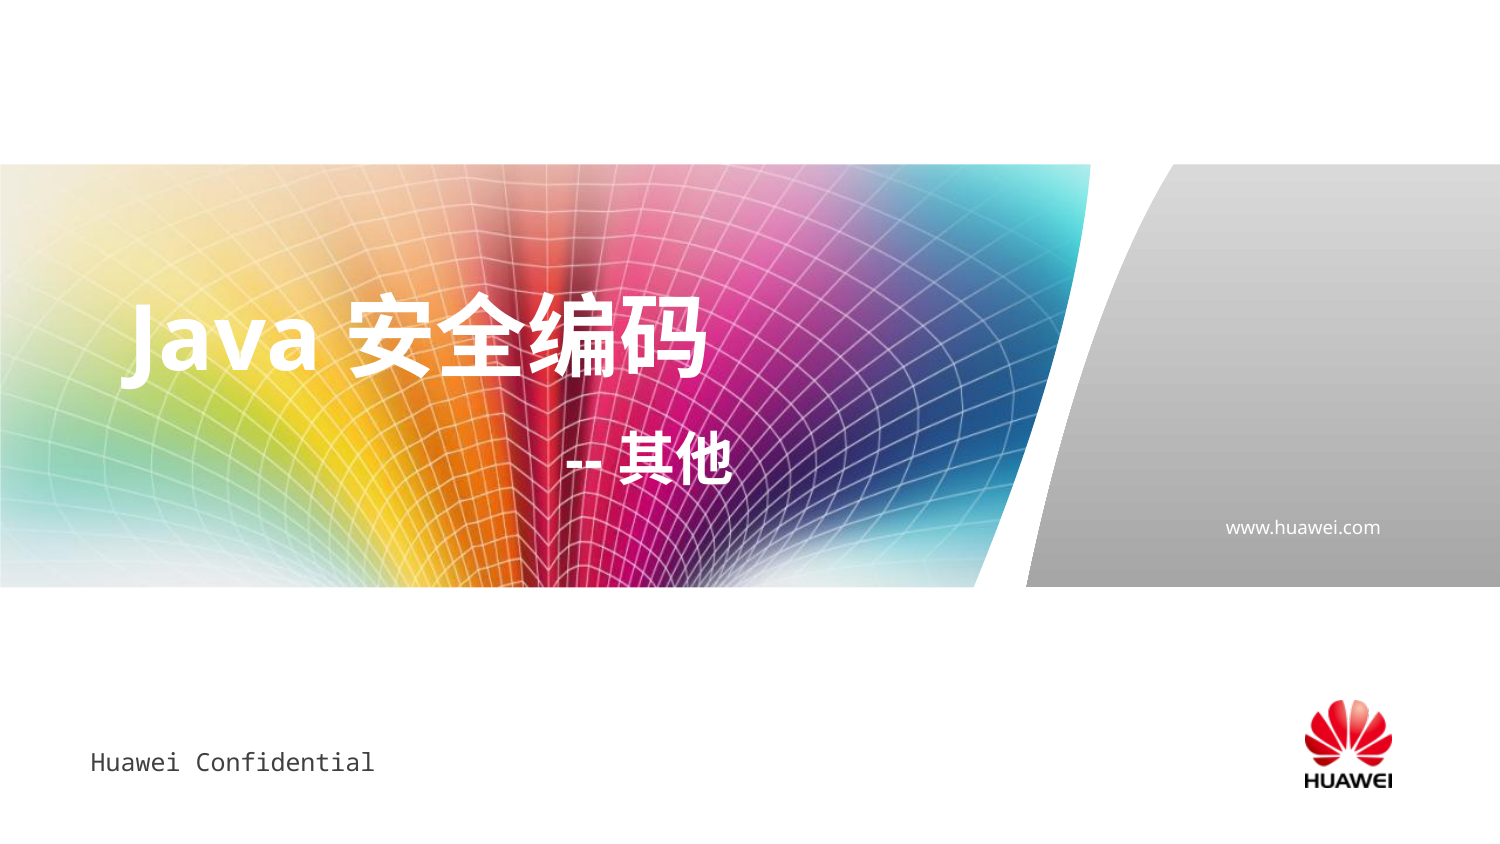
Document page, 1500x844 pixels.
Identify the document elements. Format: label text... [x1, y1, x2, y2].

picture [1305, 700, 1392, 788]
title Java安全编码 --其他 [117, 273, 1158, 539]
picture [0, 164, 1091, 588]
